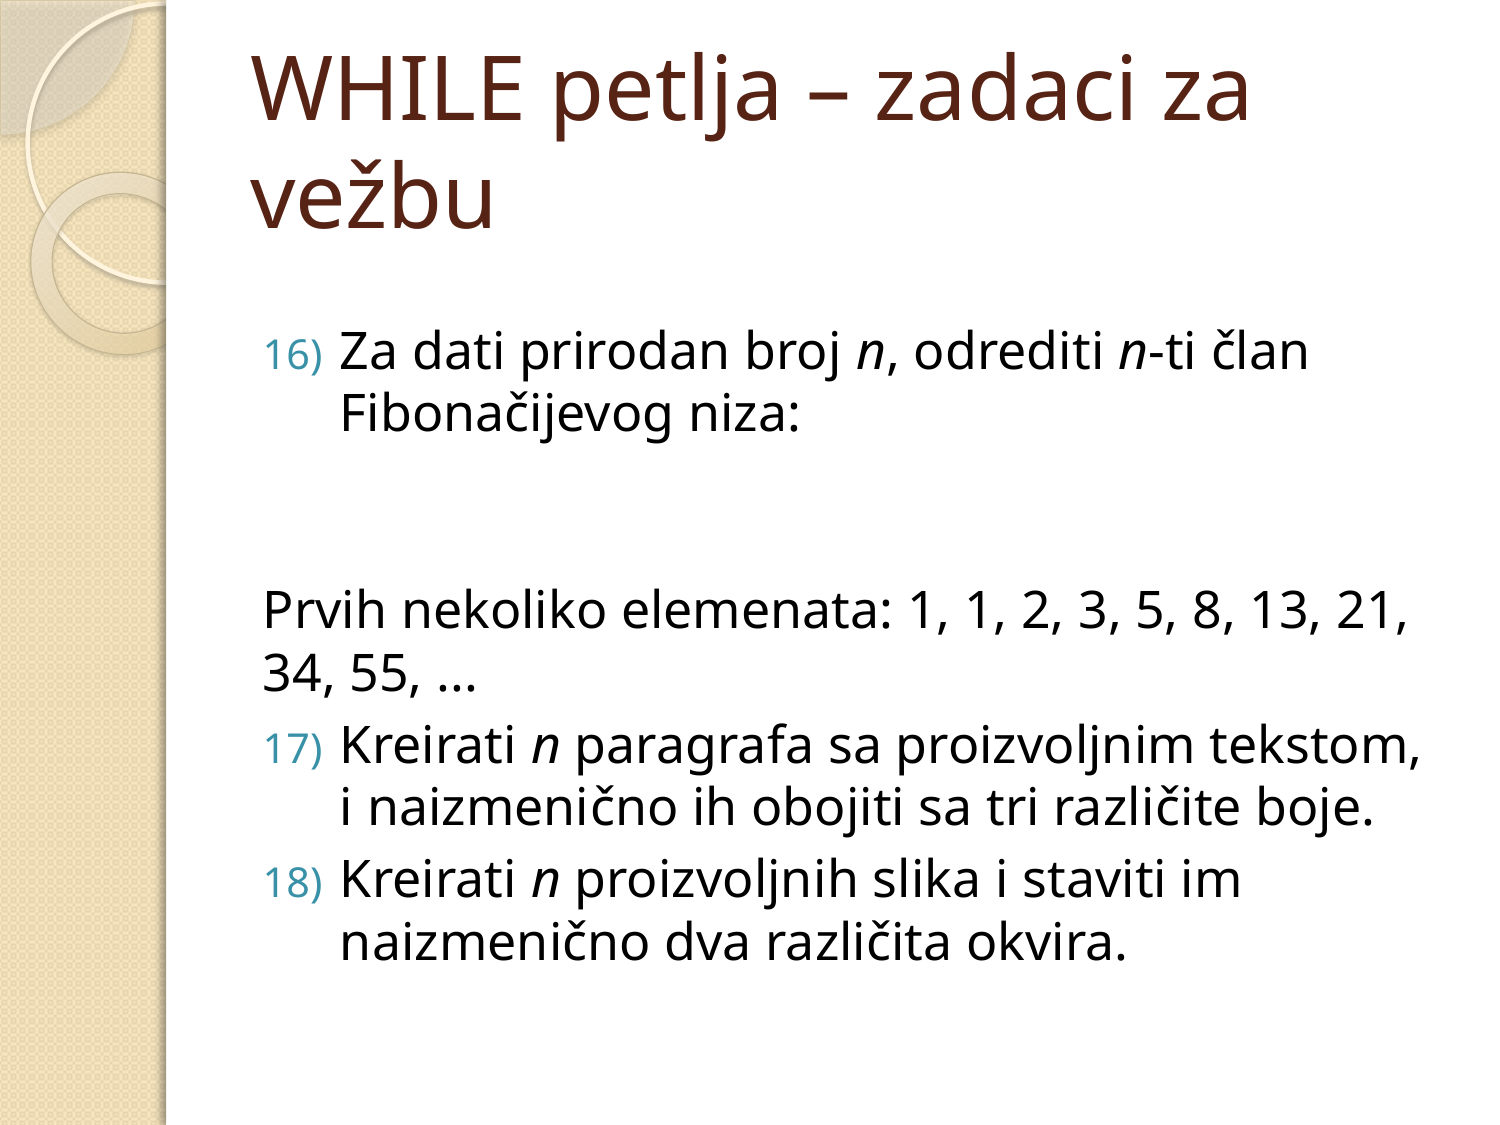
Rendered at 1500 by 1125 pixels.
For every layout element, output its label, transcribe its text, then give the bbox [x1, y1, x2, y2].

title WHILE petlja – zadaci za vežbu [235, 45, 1466, 233]
